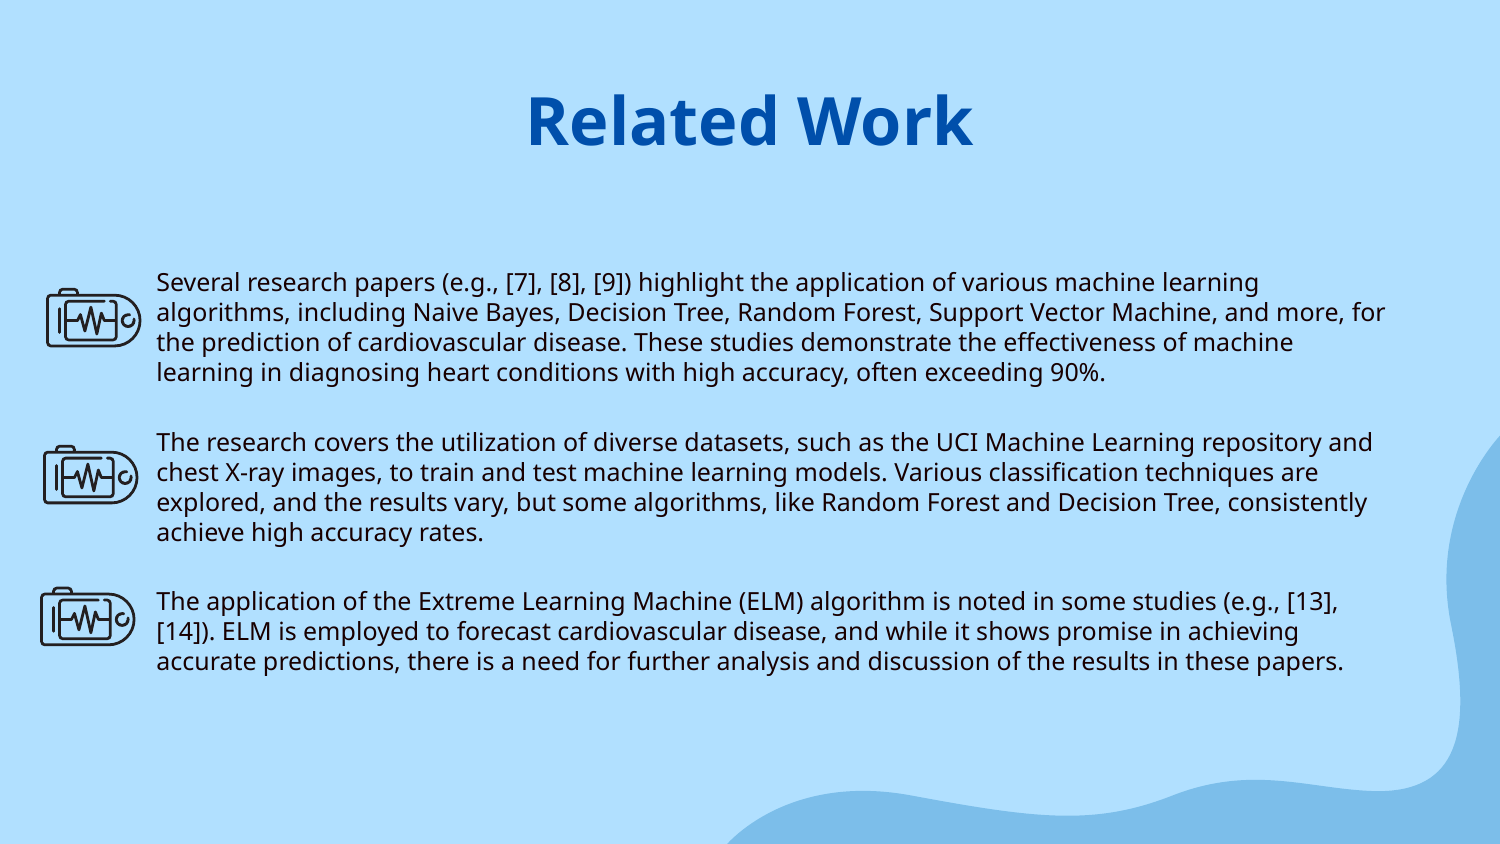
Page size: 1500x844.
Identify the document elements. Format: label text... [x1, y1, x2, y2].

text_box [39, 586, 136, 647]
title Related Work [118, 63, 1382, 161]
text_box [45, 287, 142, 348]
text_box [42, 444, 139, 505]
text_box Several research papers (e.g., [7], [8], [9]) highlight the application of various machine learning algorithms, including Naive Bayes, Decision Tree, Random Forest, Support Vector Machine, and more, for the prediction of cardiovascular disease. These studies demonstrate the effectiveness of machine learning in diagnosing heart conditions with high accuracy, often exceeding 90%. The research covers the utilization of diverse datasets, such as the UCI Machine Learning repository and chest X-ray images, to train and test machine learning models. Various classification techniques are explored, and the results vary, but some algorithms, like Random Forest and Decision Tree, consistently achieve high accuracy rates. The application of the Extreme Learning Machine (ELM) algorithm is noted in some studies (e.g., [13], [14]). ELM is employed to forecast cardiovascular disease, and while it shows promise in achieving accurate predictions, there is a need for further analysis and discussion of the results in these papers. [141, 160, 1408, 782]
